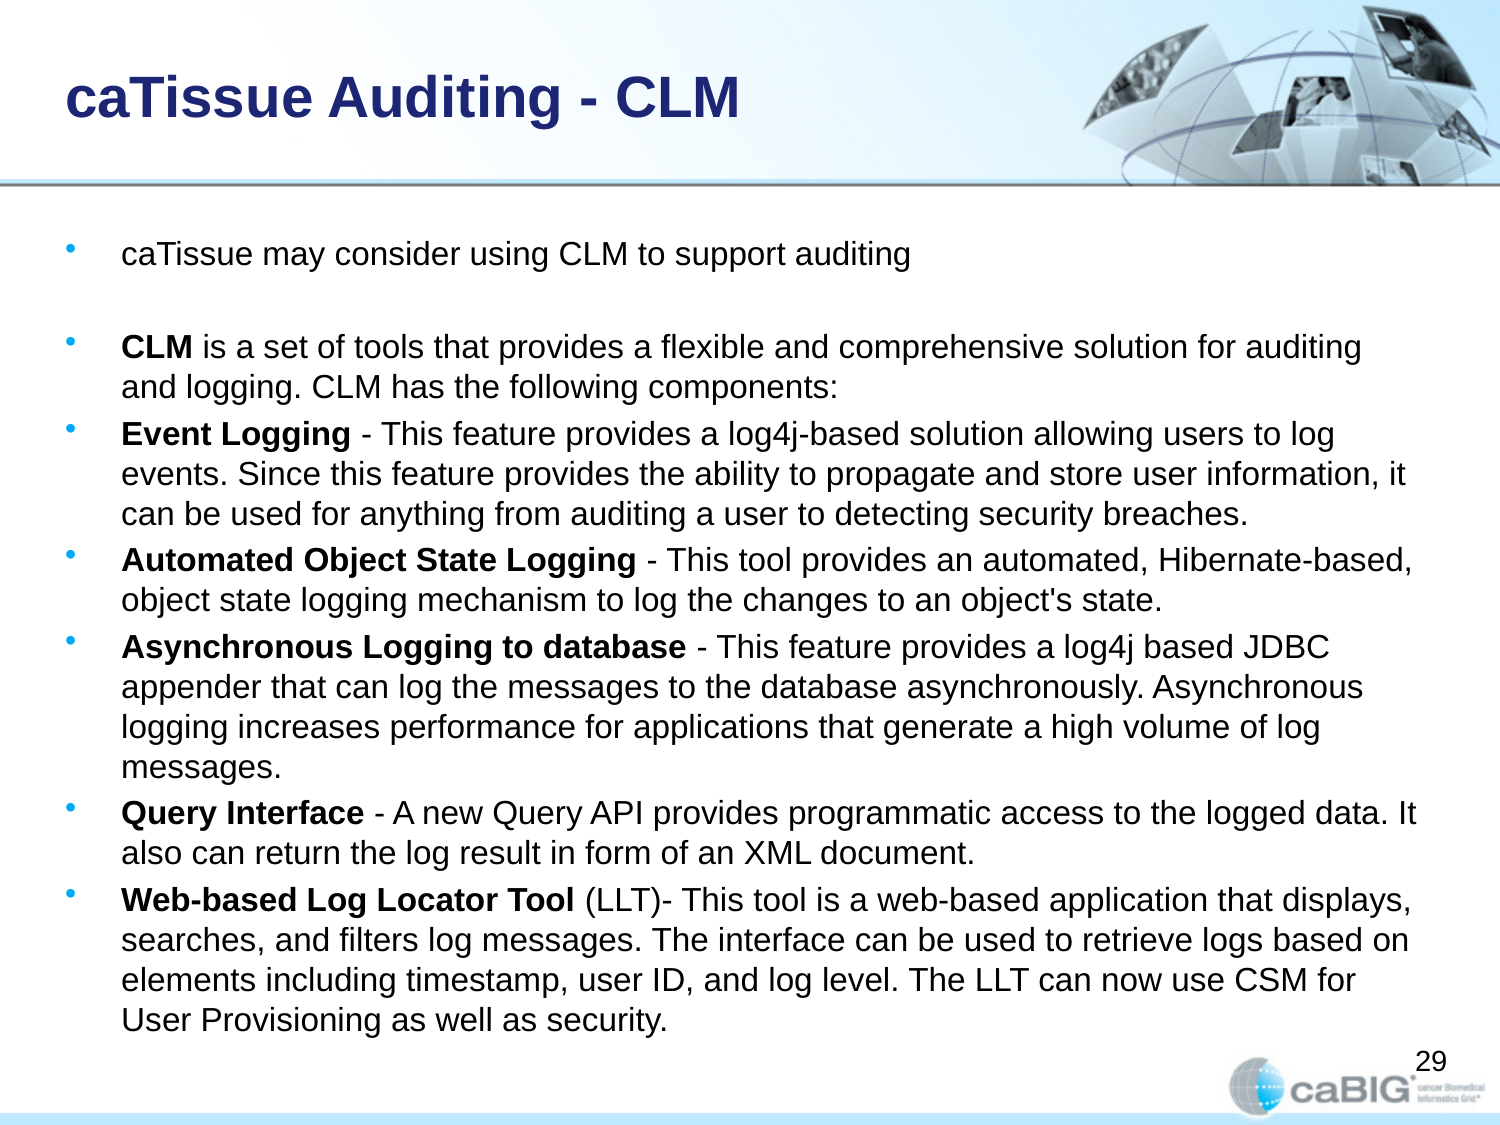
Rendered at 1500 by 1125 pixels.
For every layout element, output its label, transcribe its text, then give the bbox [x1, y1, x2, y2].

picture [0, 0, 1500, 1125]
list caTissue may consider using CLM to support auditing CLM is a set of tools that provides a flexible and comprehensive solution for auditing and logging. CLM has the following components: Event Logging - This feature provides a log4j-based solution allowing users to log events. Since this feature provides the ability to propagate and store user information, it can be used for anything from auditing a user to detecting security breaches. Automated Object State Logging - This tool provides an automated, Hibernate-based, object state logging mechanism to log the changes to an object's state. Asynchronous Logging to database - This feature provides a log4j based JDBC appender that can log the messages to the database asynchronously. Asynchronous logging increases performance for applications that generate a high volume of log messages. Query Interface - A new Query API provides programmatic access to the logged data. It also can return the log result in form of an XML document. Web-based Log Locator Tool (LLT)- This tool is a web-based application that displays, searches, and filters log messages. The interface can be used to retrieve logs based on elements including timestamp, user ID, and log level. The LLT can now use CSM for User Provisioning as well as security. [50, 224, 1438, 1038]
title caTissue Auditing - CLM [50, 0, 1175, 188]
slide_number 29 [1112, 1034, 1463, 1113]
